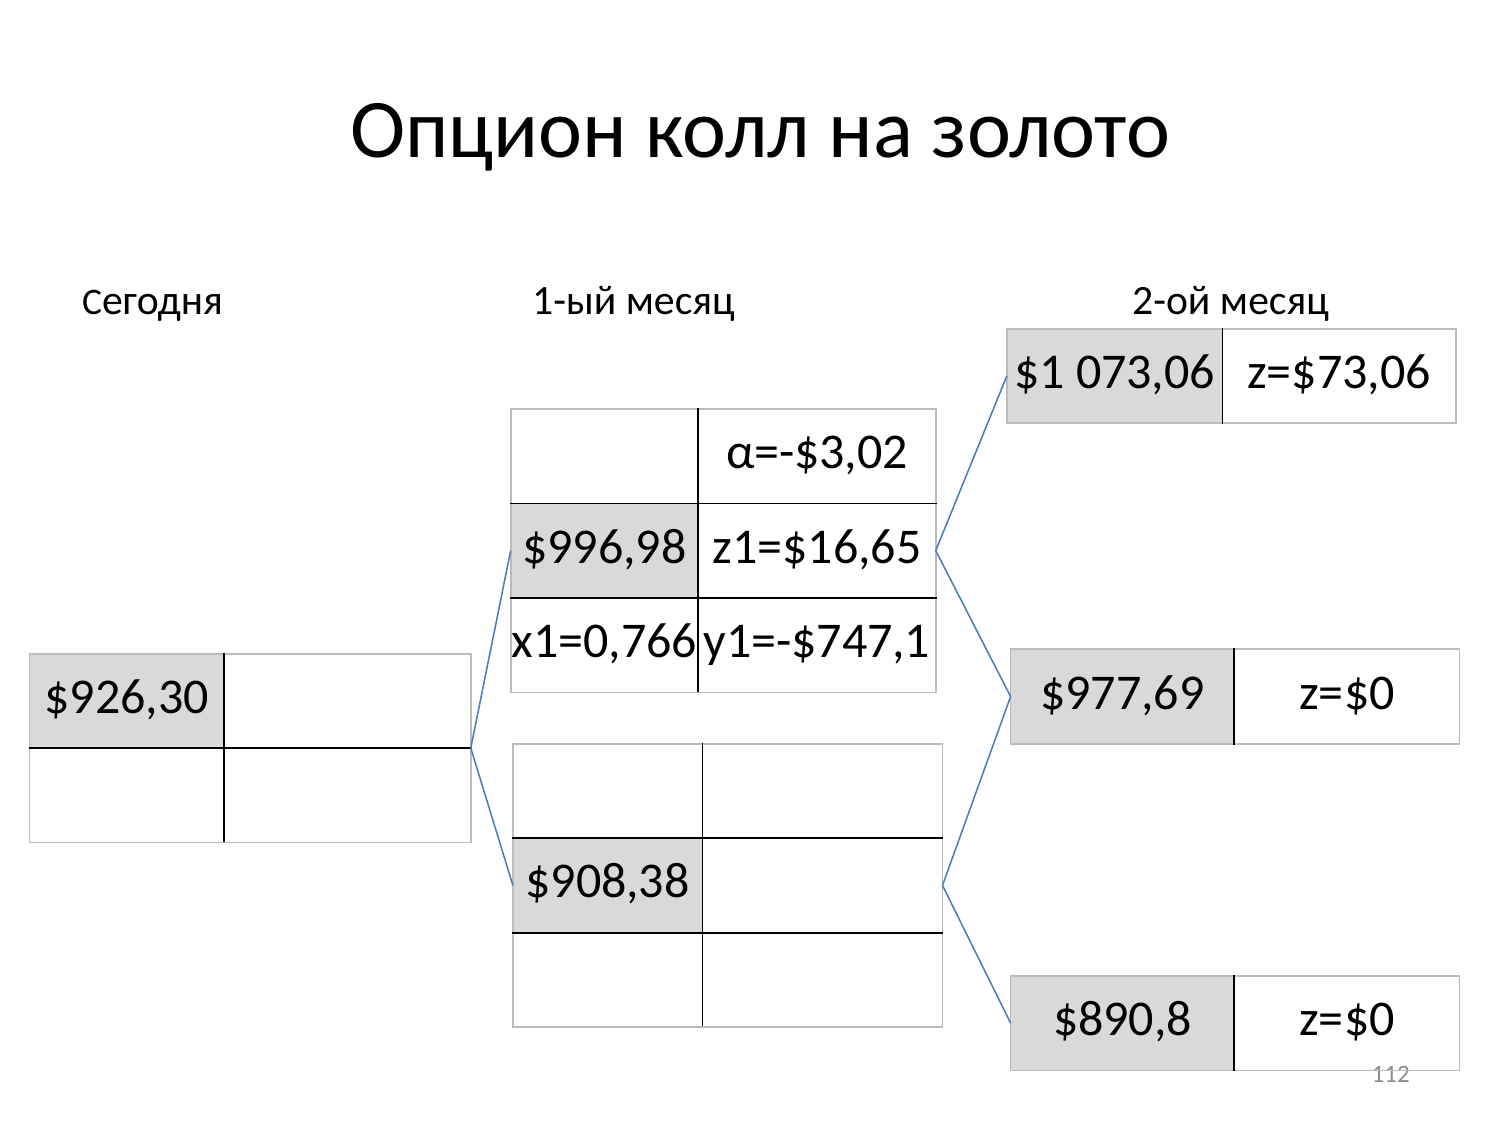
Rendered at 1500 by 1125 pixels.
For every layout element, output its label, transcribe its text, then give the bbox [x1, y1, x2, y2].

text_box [942, 885, 1011, 1024]
table_cell $908,38 [514, 839, 702, 932]
table_cell [225, 749, 465, 842]
table_header $1 073,06 [1008, 331, 1222, 422]
table_header $977,69 [1015, 650, 1233, 743]
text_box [470, 550, 511, 747]
slide_number 112 [1074, 1042, 1425, 1103]
table_cell [30, 749, 223, 842]
table_header [517, 745, 702, 837]
table_header z=$0 [1235, 650, 1459, 743]
table_header [512, 410, 697, 503]
table_header [703, 745, 937, 837]
table_header z=$0 [1235, 977, 1459, 1070]
table_header $926,30 [30, 655, 223, 747]
table_header z=$73,06 [1223, 330, 1455, 422]
table_cell x1=0,766 [516, 599, 697, 692]
table_header $890,8 [1011, 977, 1233, 1070]
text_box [470, 747, 514, 886]
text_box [935, 375, 1008, 550]
table_cell [703, 839, 937, 932]
table_header [225, 655, 465, 747]
table_cell y1=-$747,1 [699, 599, 930, 692]
table_header α=-$3,02 [699, 410, 930, 503]
text_box Опцион колл на золото [110, 66, 1411, 182]
table_cell $996,98 [512, 504, 697, 597]
table_cell [703, 934, 938, 1026]
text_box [942, 696, 1011, 884]
text_box Сегодня 1-ый месяц 2-ой месяц [67, 265, 1438, 331]
table_cell z1=$16,65 [699, 504, 930, 597]
table_cell [514, 934, 702, 1026]
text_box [935, 550, 1011, 697]
